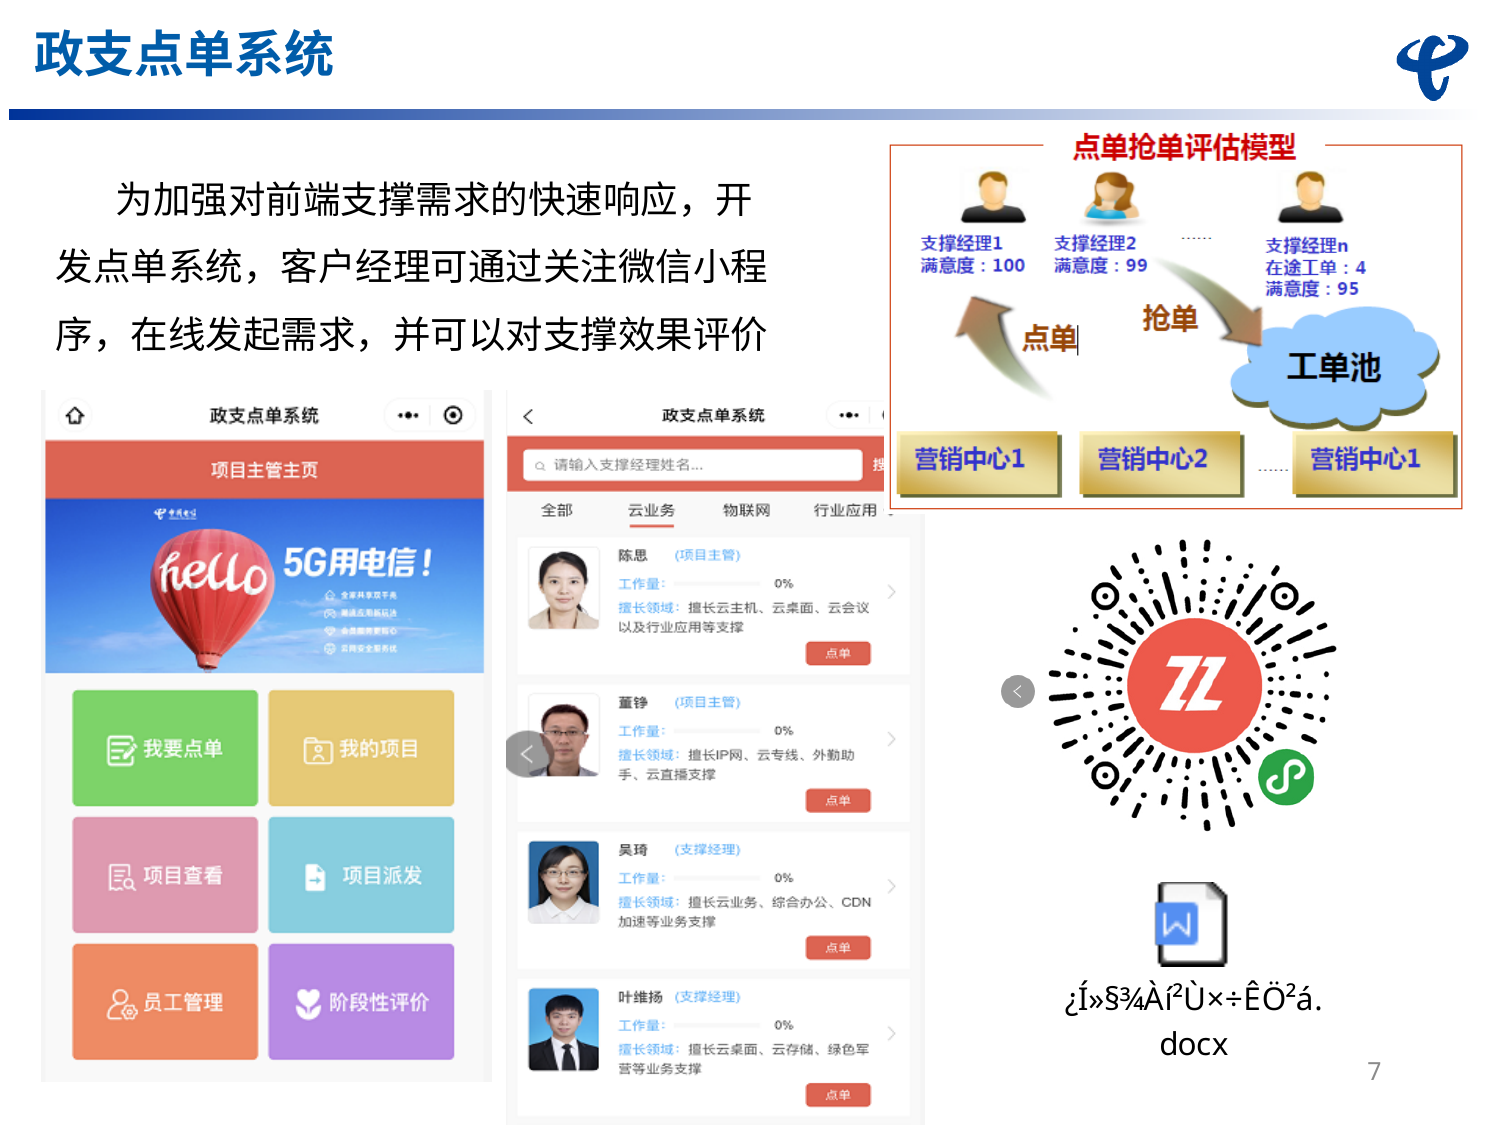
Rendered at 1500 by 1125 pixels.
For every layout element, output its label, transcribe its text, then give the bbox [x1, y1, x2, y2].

picture [40, 390, 492, 1082]
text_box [1059, 882, 1328, 1067]
text_box 为加强对前端支撑需求的快速响应，开发点单系统，客户经理可通过关注微信小程序，在线发起需求，并可以对支撑效果评价 [41, 145, 802, 363]
picture [1396, 33, 1469, 102]
slide_number 7 [1059, 1042, 1397, 1103]
title 政支点单系统 [17, 7, 1264, 103]
picture [506, 126, 1466, 1125]
